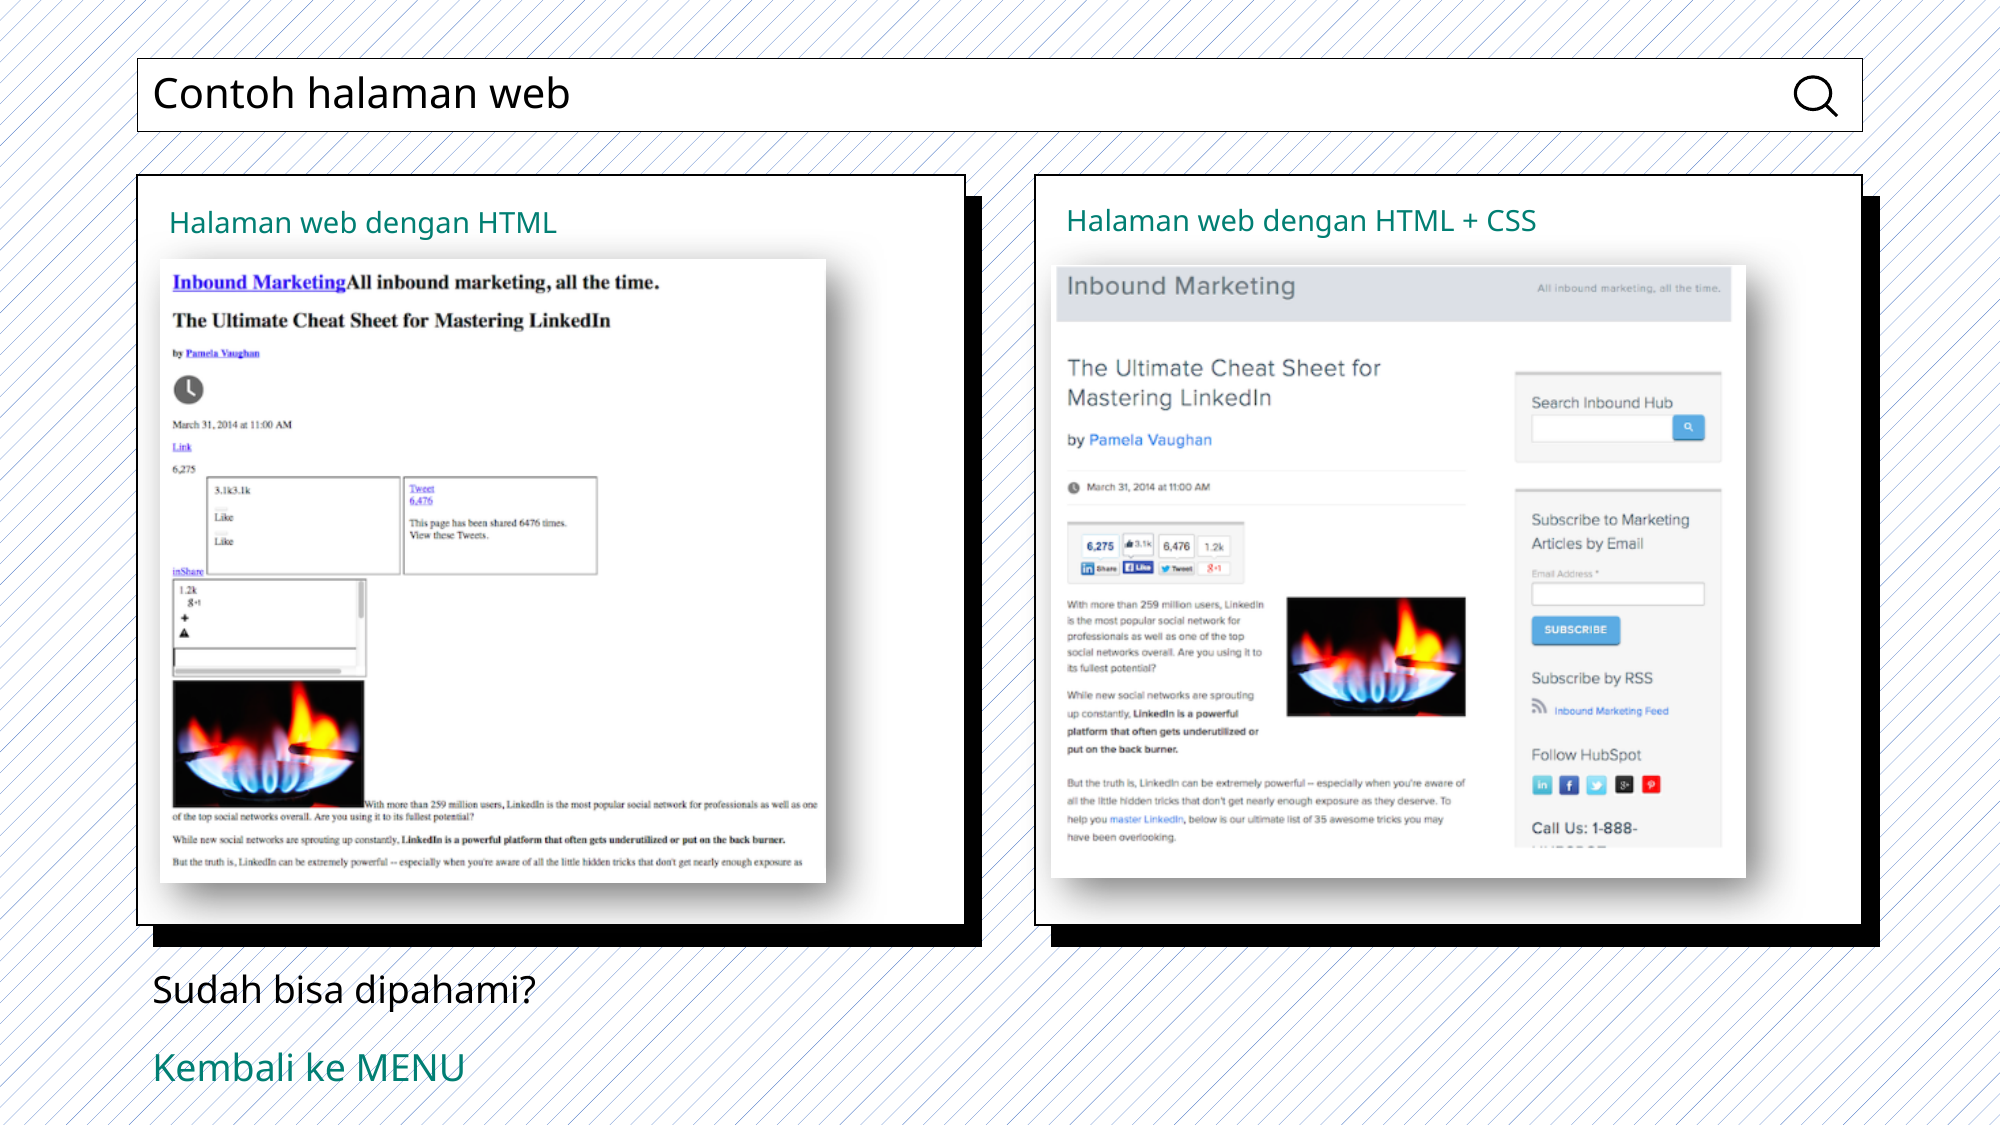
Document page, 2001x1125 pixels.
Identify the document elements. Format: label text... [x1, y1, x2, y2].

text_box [1795, 76, 1838, 117]
picture [1051, 265, 1746, 878]
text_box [137, 175, 982, 947]
title Contoh halaman web [137, 58, 1863, 132]
text_box Kembali ke MENU [137, 1036, 1138, 1096]
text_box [1034, 175, 1879, 947]
picture [160, 259, 826, 883]
text_box Sudah bisa dipahami? [137, 958, 1138, 1019]
